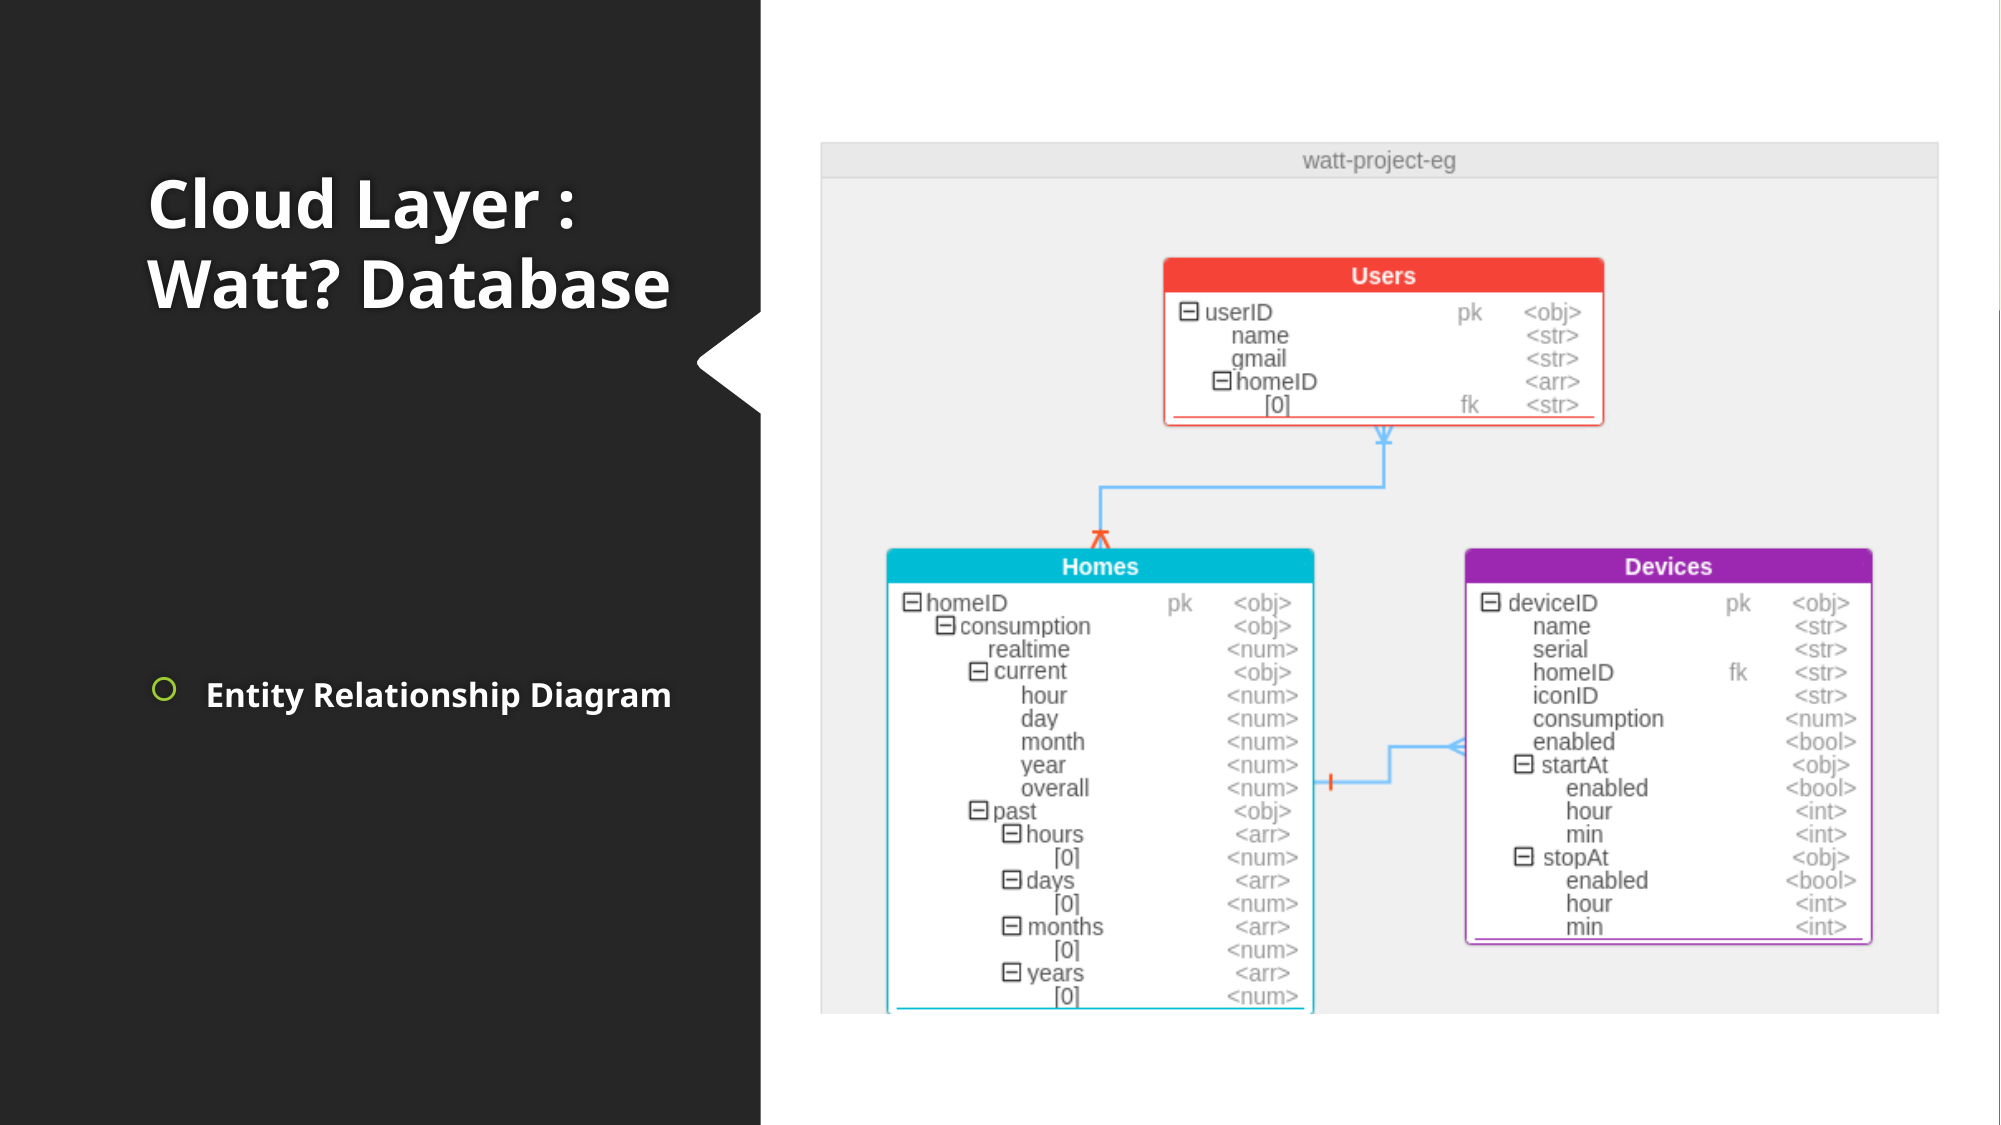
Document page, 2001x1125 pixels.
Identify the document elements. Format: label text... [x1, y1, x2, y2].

title Cloud Layer : Watt? Database [132, 73, 693, 330]
text_box [0, 0, 762, 1125]
list Entity Relationship Diagram [134, 395, 693, 992]
text_box [699, 0, 2000, 1125]
picture [791, 111, 1969, 1014]
